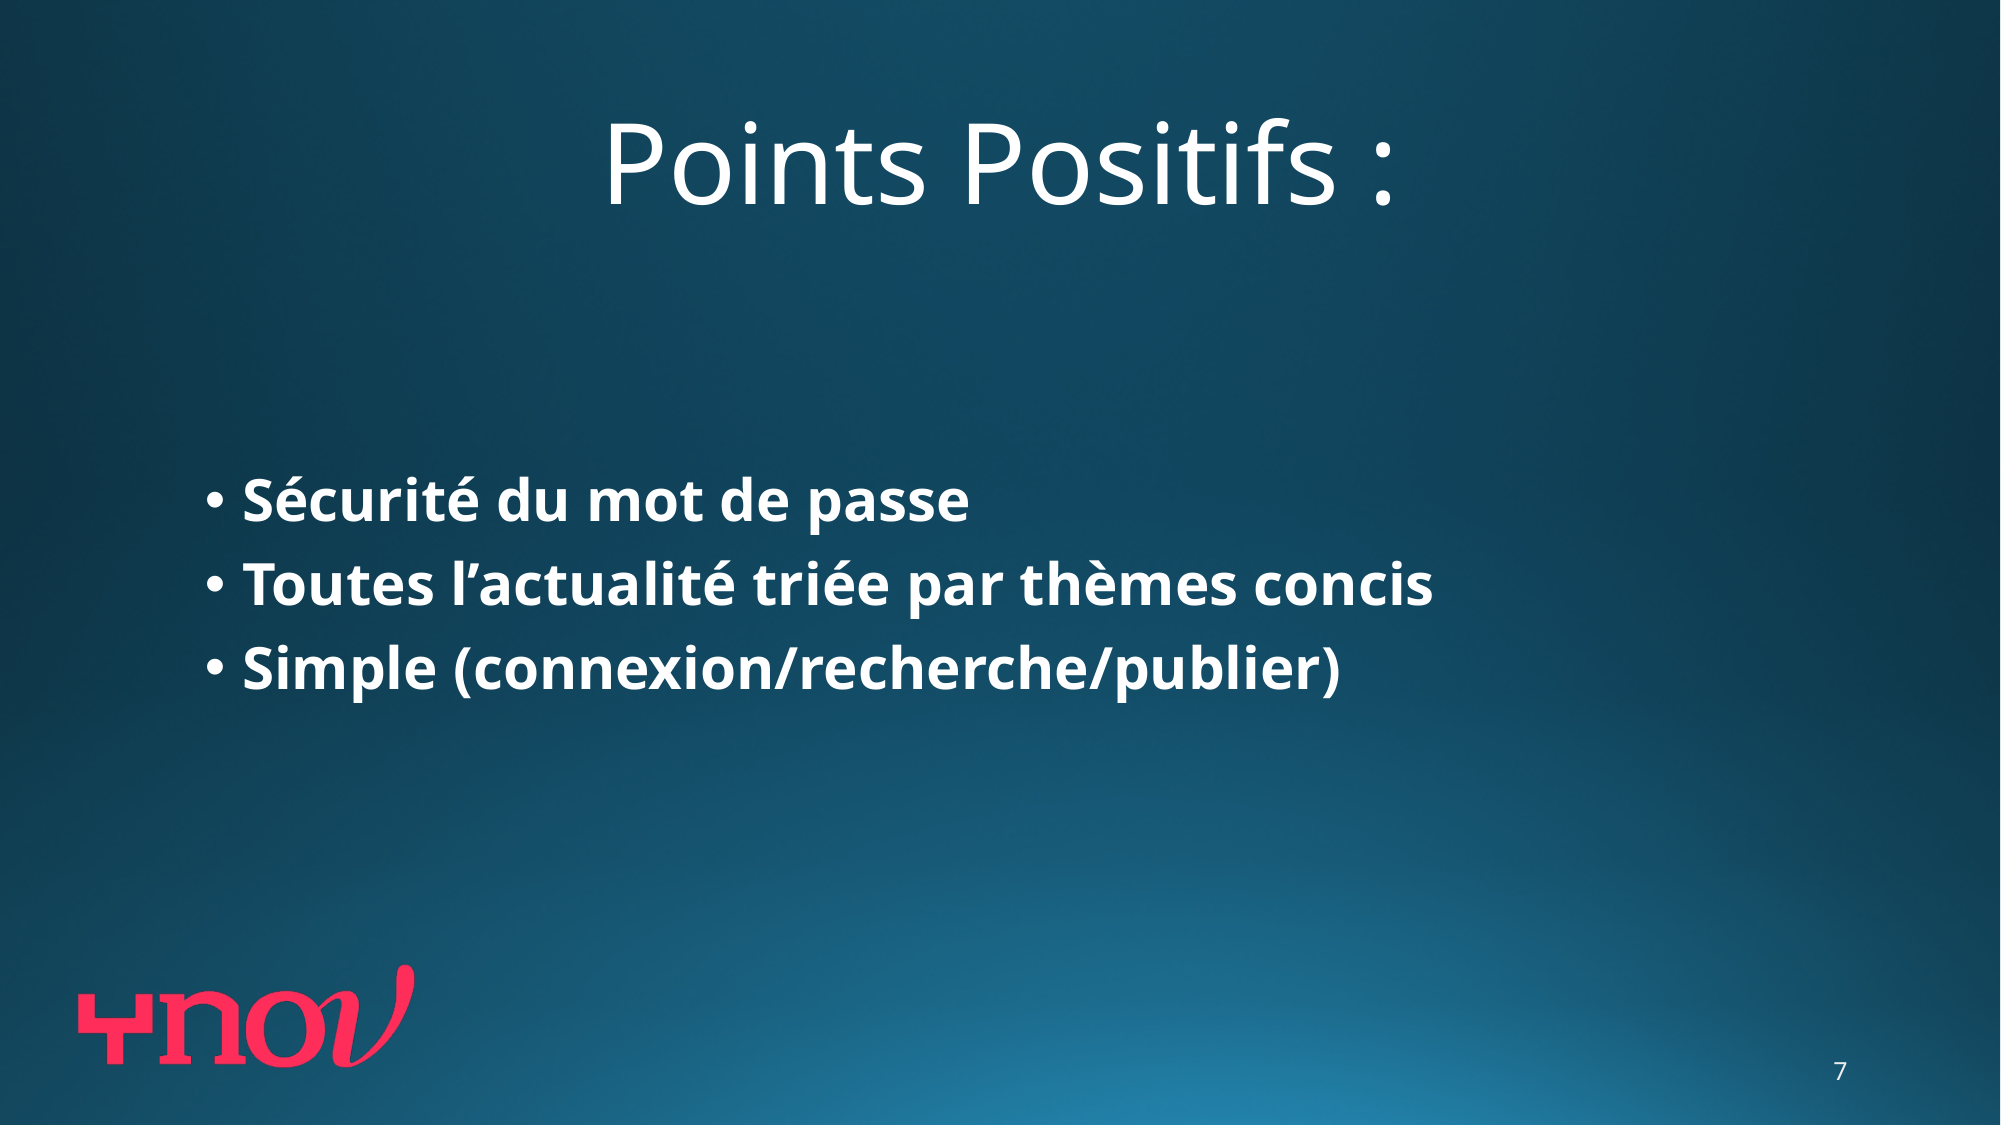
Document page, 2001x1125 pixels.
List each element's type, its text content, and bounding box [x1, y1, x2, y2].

list Sécurité du mot de passe Toutes l’actualité triée par thèmes concis Simple (connexion/recherche/publier) [189, 372, 1638, 880]
picture [0, 0, 2001, 1125]
title Points Positifs : [137, 59, 1863, 278]
slide_number 7 [1412, 1042, 1863, 1103]
